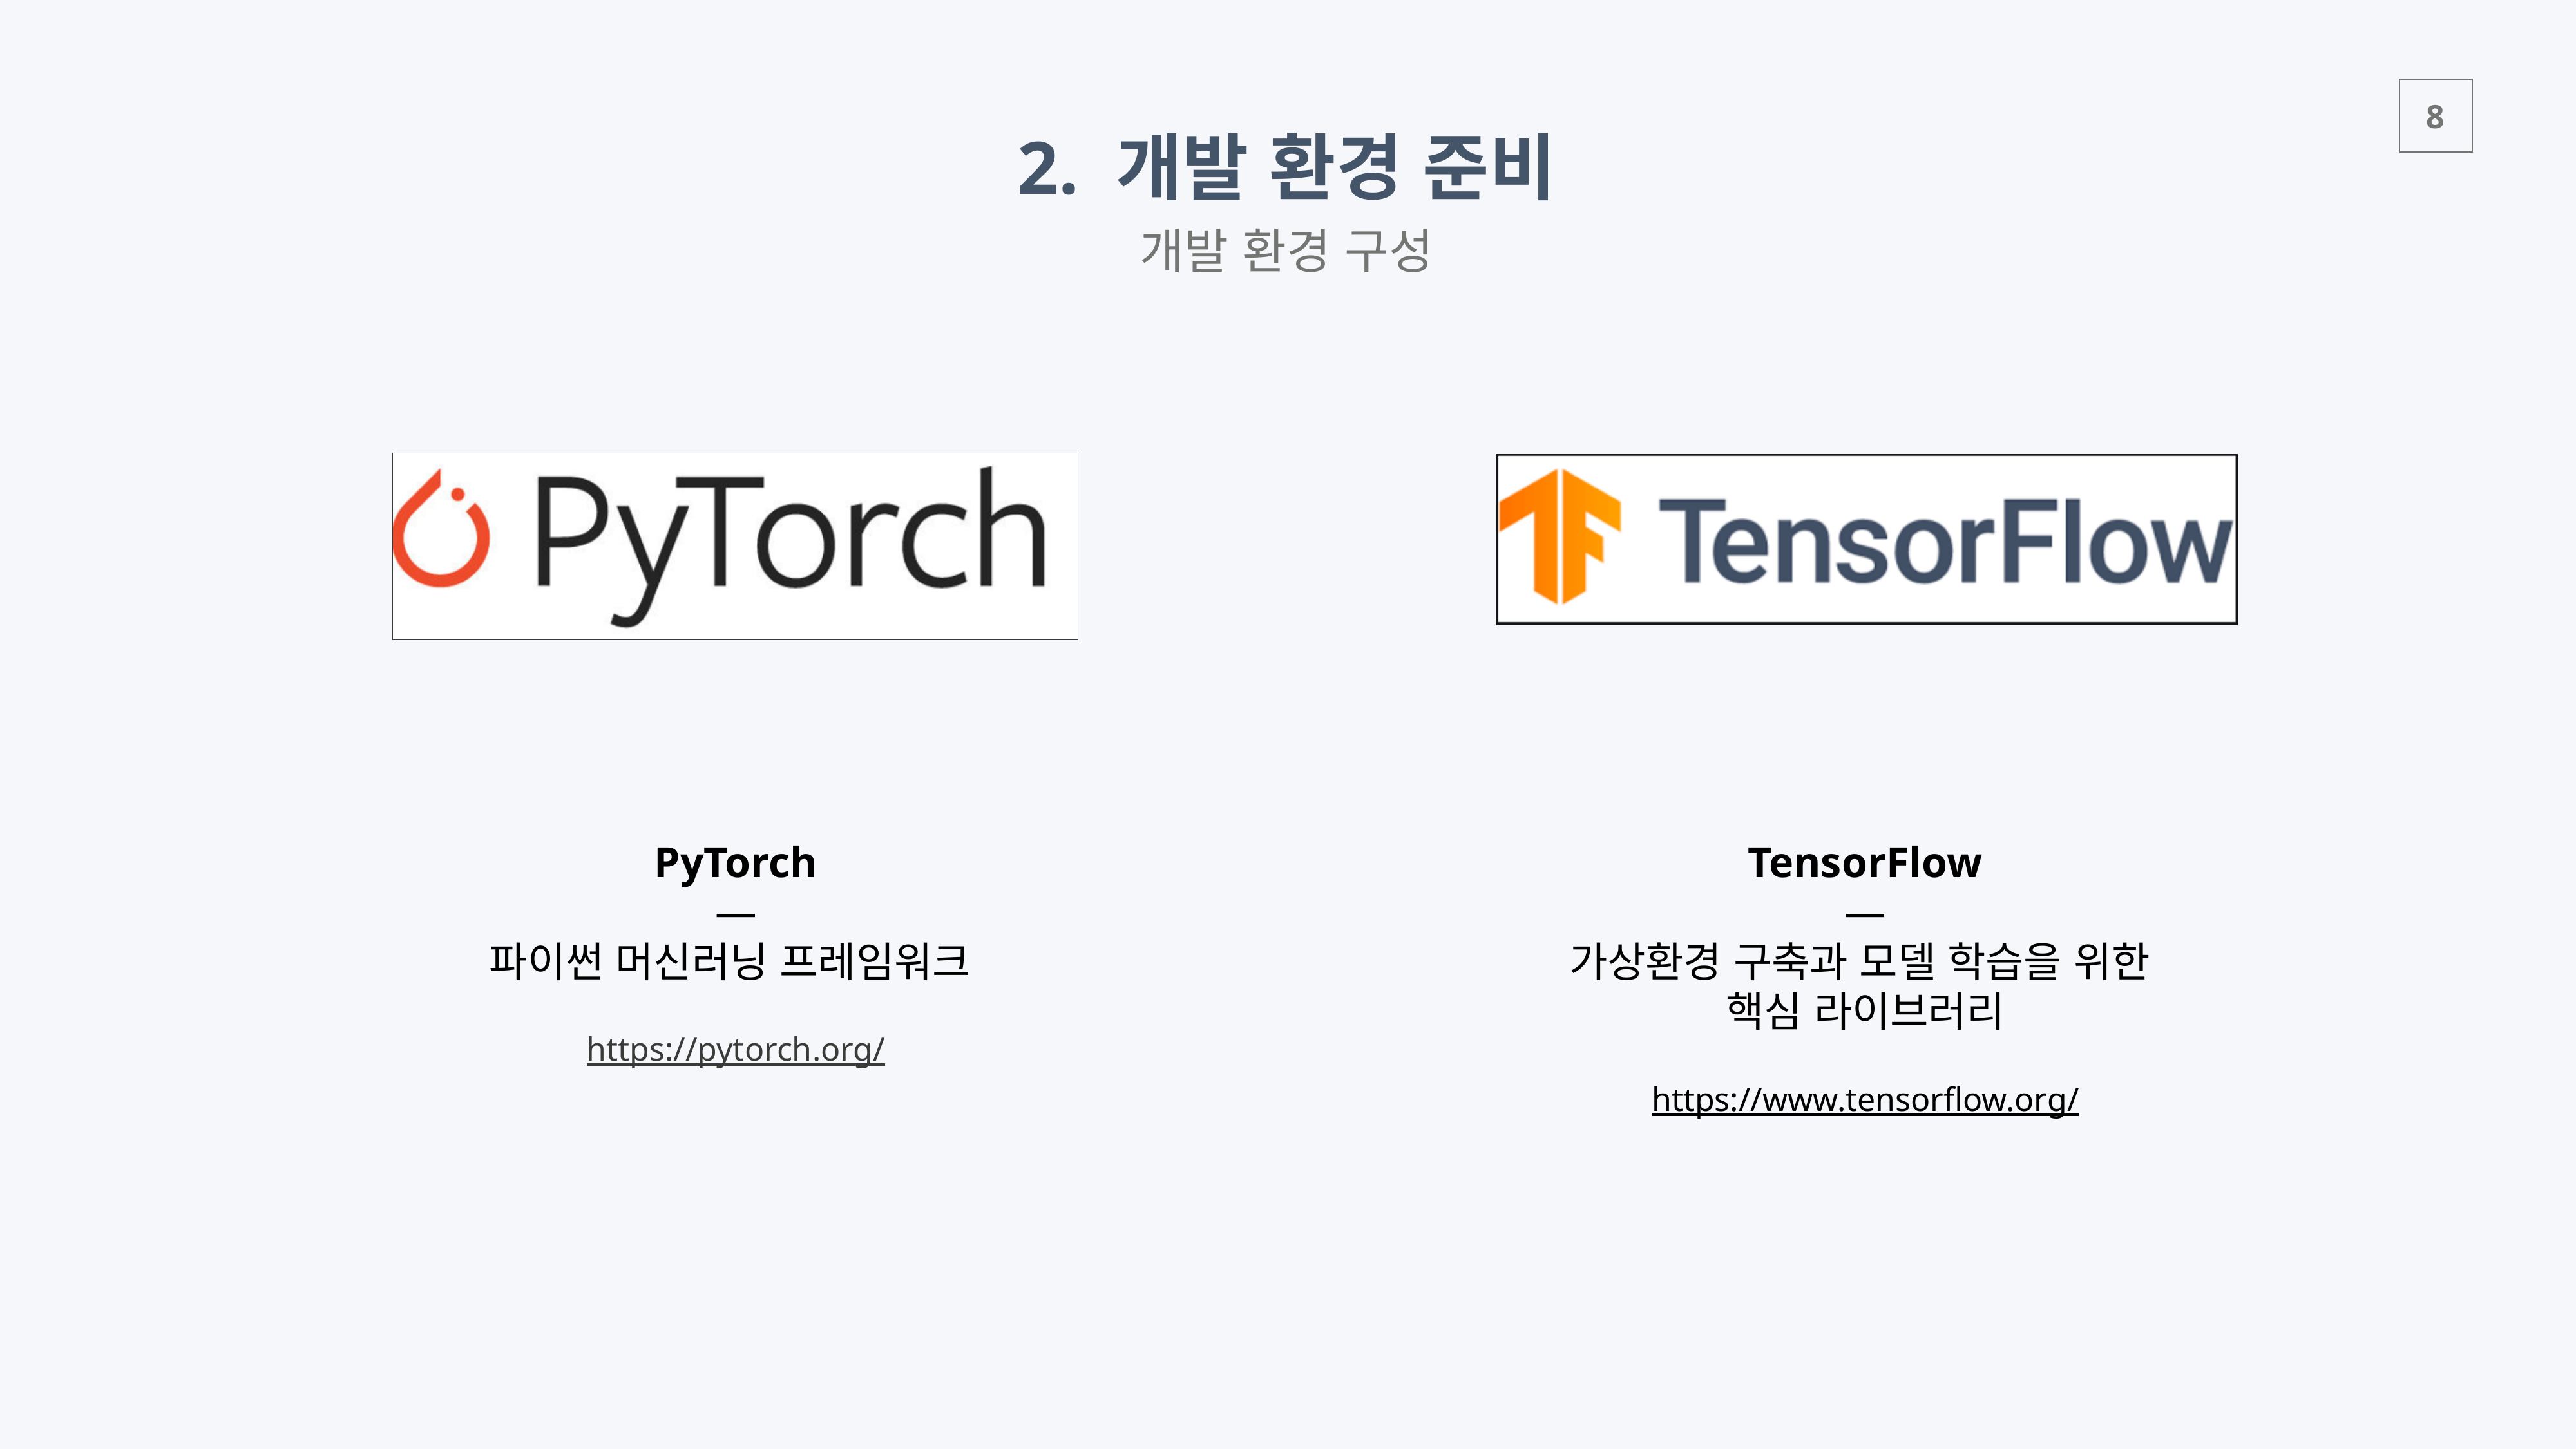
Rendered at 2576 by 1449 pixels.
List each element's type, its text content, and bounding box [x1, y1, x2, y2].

picture [1496, 454, 2238, 625]
text_box TensorFlow — 가상환경 구축과 모델 학습을 위한 핵심 라이브러리 https://www.tensorflow.org/ [1456, 831, 2275, 1128]
picture [392, 453, 1078, 640]
text_box 개발 환경 구성 [1114, 207, 1460, 292]
text_box PyTorch — 파이썬 머신러닝 프레임워크 https://pytorch.org/ [326, 831, 1146, 1078]
text_box 2. 개발 환경 준비 [991, 108, 1582, 222]
